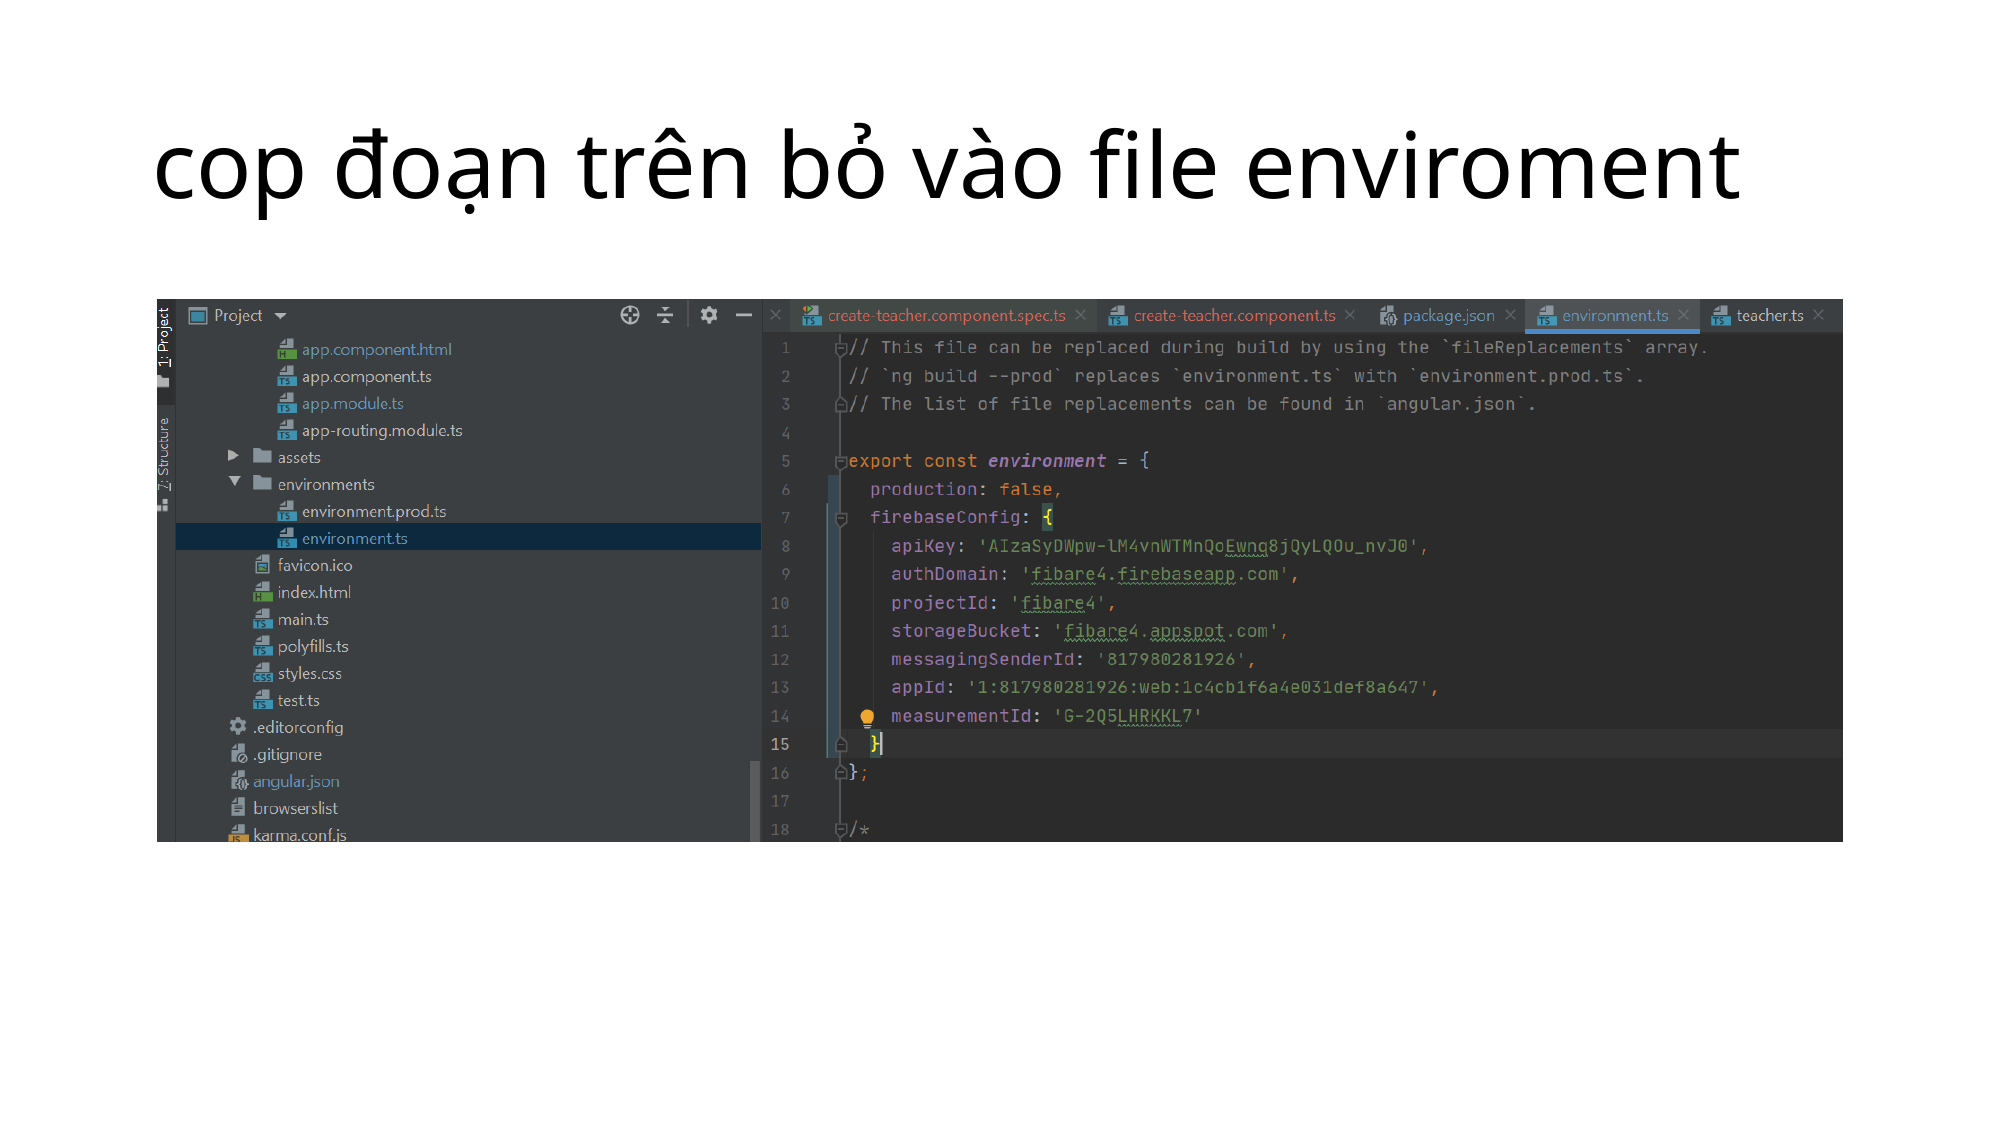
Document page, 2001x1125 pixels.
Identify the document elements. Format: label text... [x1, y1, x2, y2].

title cop đoạn trên bỏ vào file enviroment [137, 59, 1863, 278]
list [157, 299, 1843, 842]
